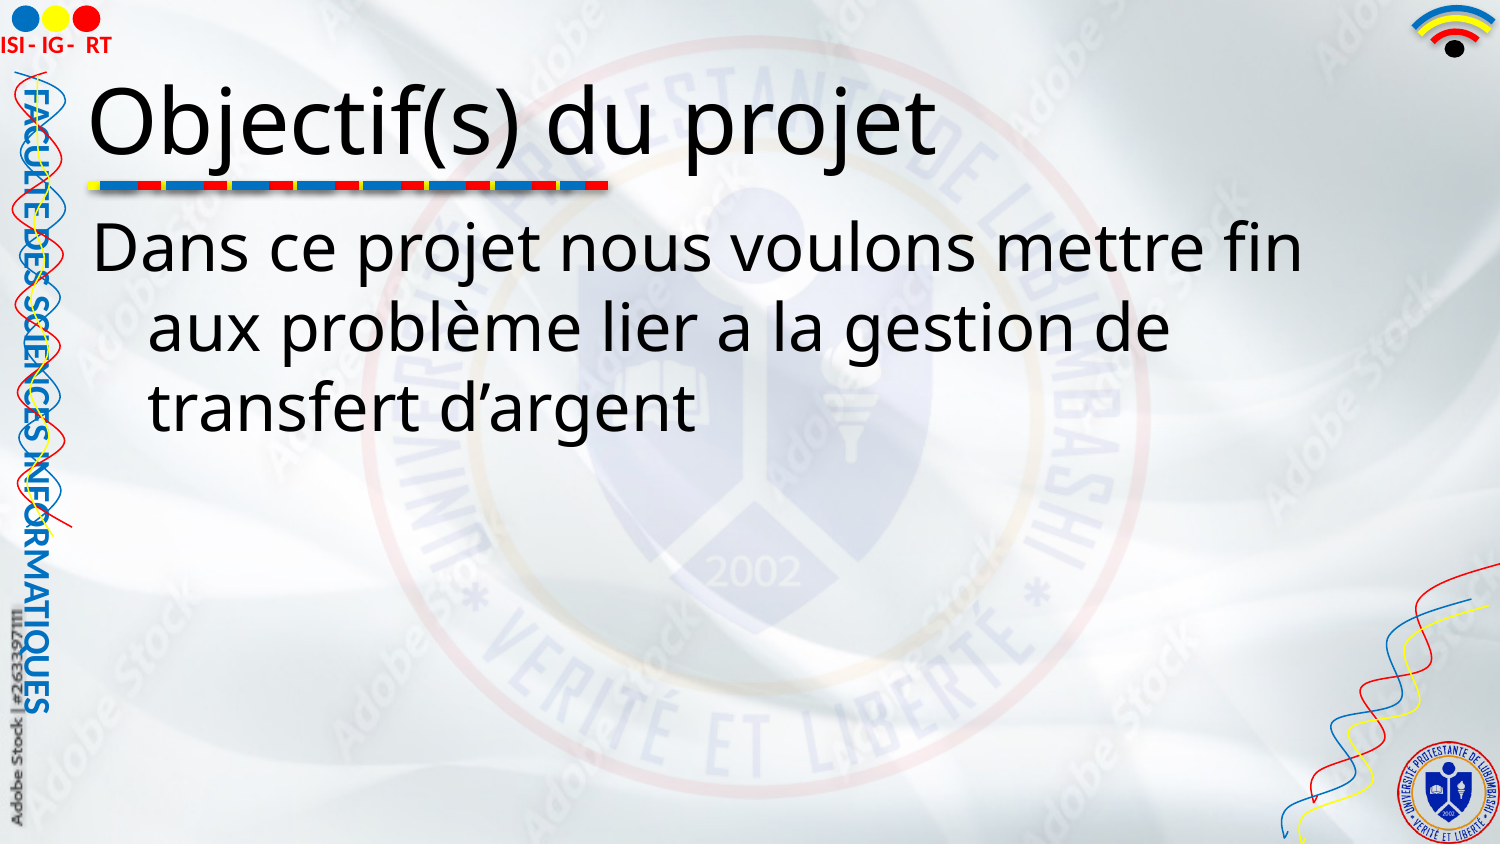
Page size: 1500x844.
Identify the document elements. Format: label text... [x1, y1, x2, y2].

picture [1312, 760, 1354, 795]
picture [0, 0, 1500, 844]
list Dans ce projet nous voulons mettre fin aux problème lier a la gestion de transfert d’argent [76, 197, 1427, 755]
picture [1300, 565, 1500, 844]
